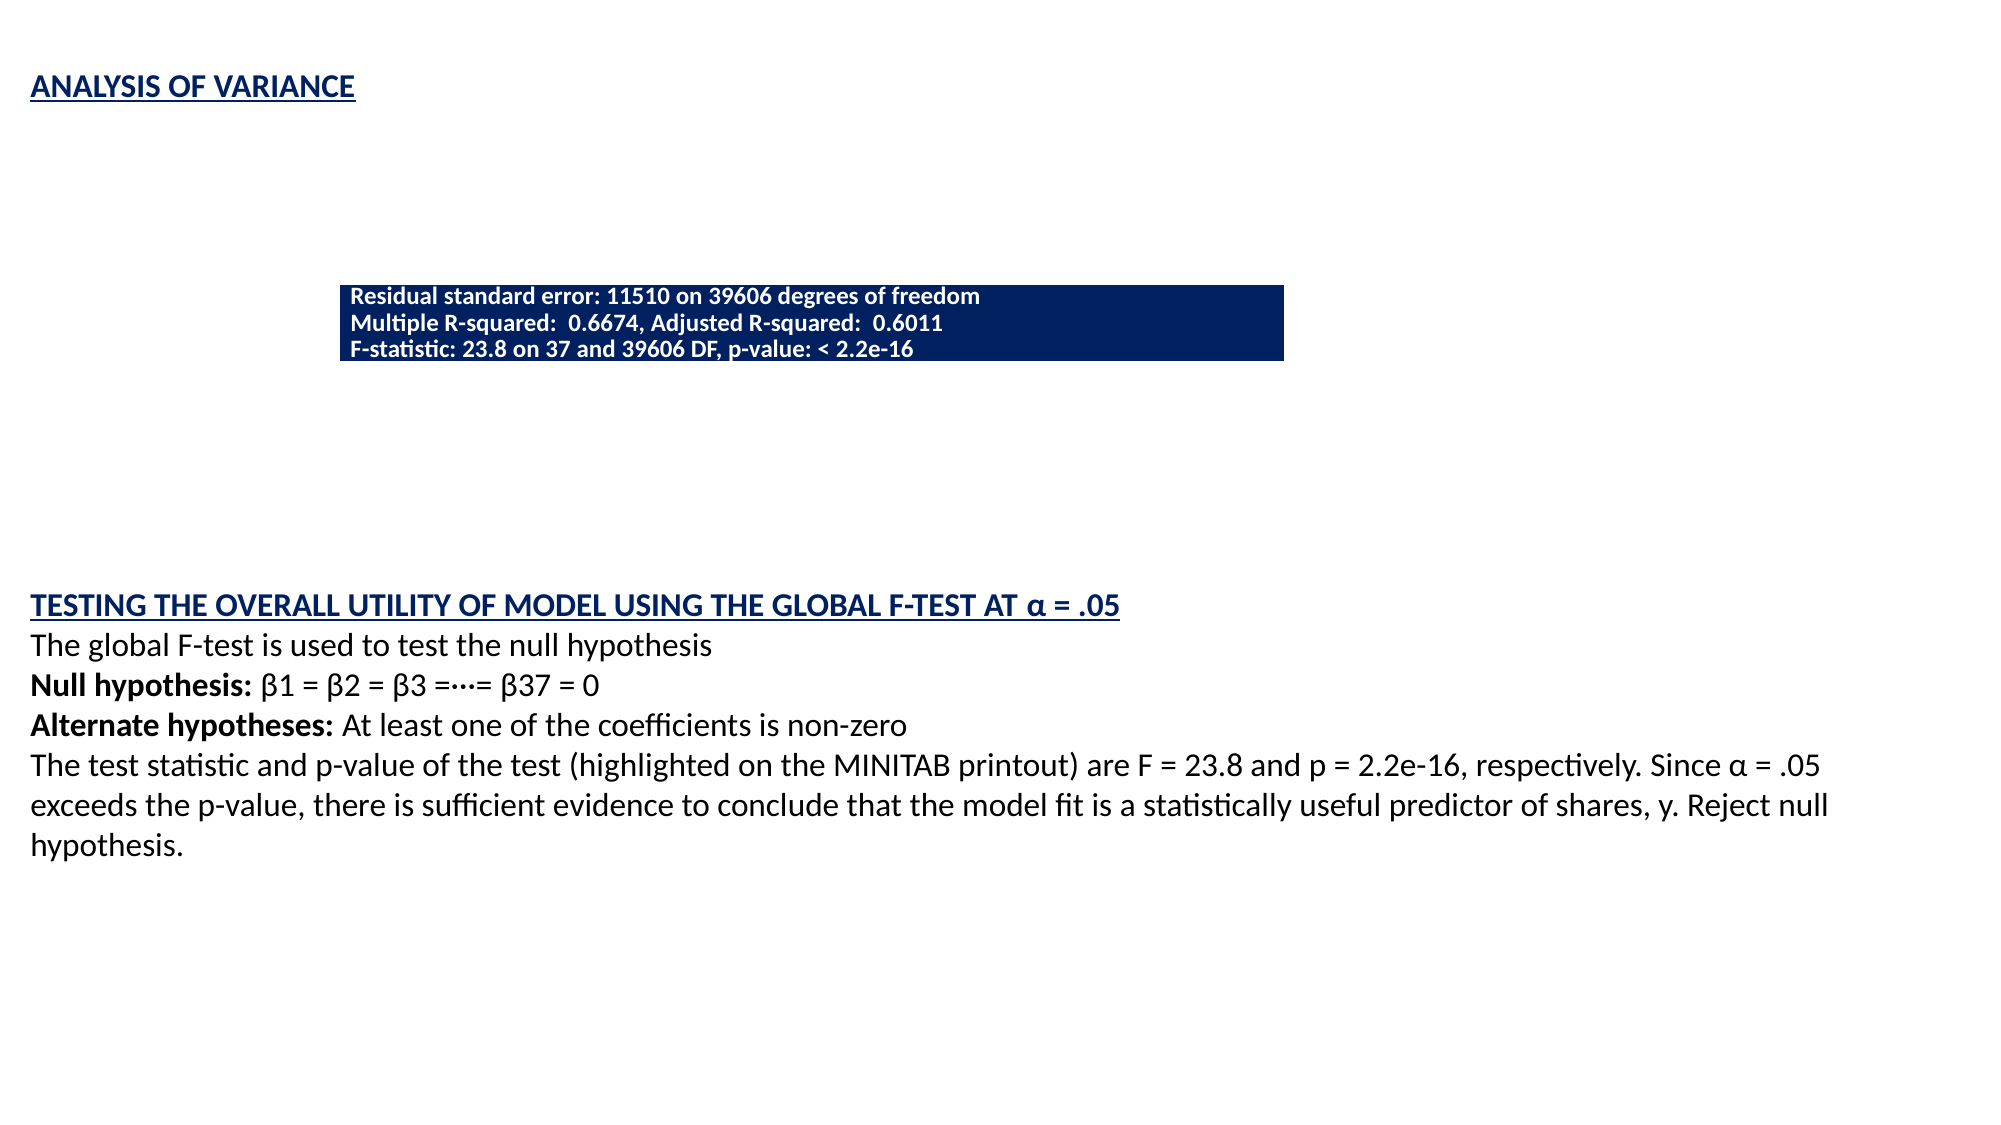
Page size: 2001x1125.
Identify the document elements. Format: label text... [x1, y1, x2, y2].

text_box ANALYSIS OF VARIANCE TESTING THE OVERALL UTILITY OF MODEL USING THE GLOBAL F-TEST AT α = .05 The global F-test is used to test the null hypothesis Null hypothesis: β1 = β2 = β3 =···= β37 = 0 Alternate hypotheses: At least one of the coefficients is non-zero The test statistic and p-value of the test (highlighted on the MINITAB printout) are F = 23.8 and p = 2.2e-16, respectively. Since α = .05 exceeds the p-value, there is sufficient evidence to conclude that the model fit is a statistically useful predictor of shares, y. Reject null hypothesis. [15, 57, 1887, 871]
